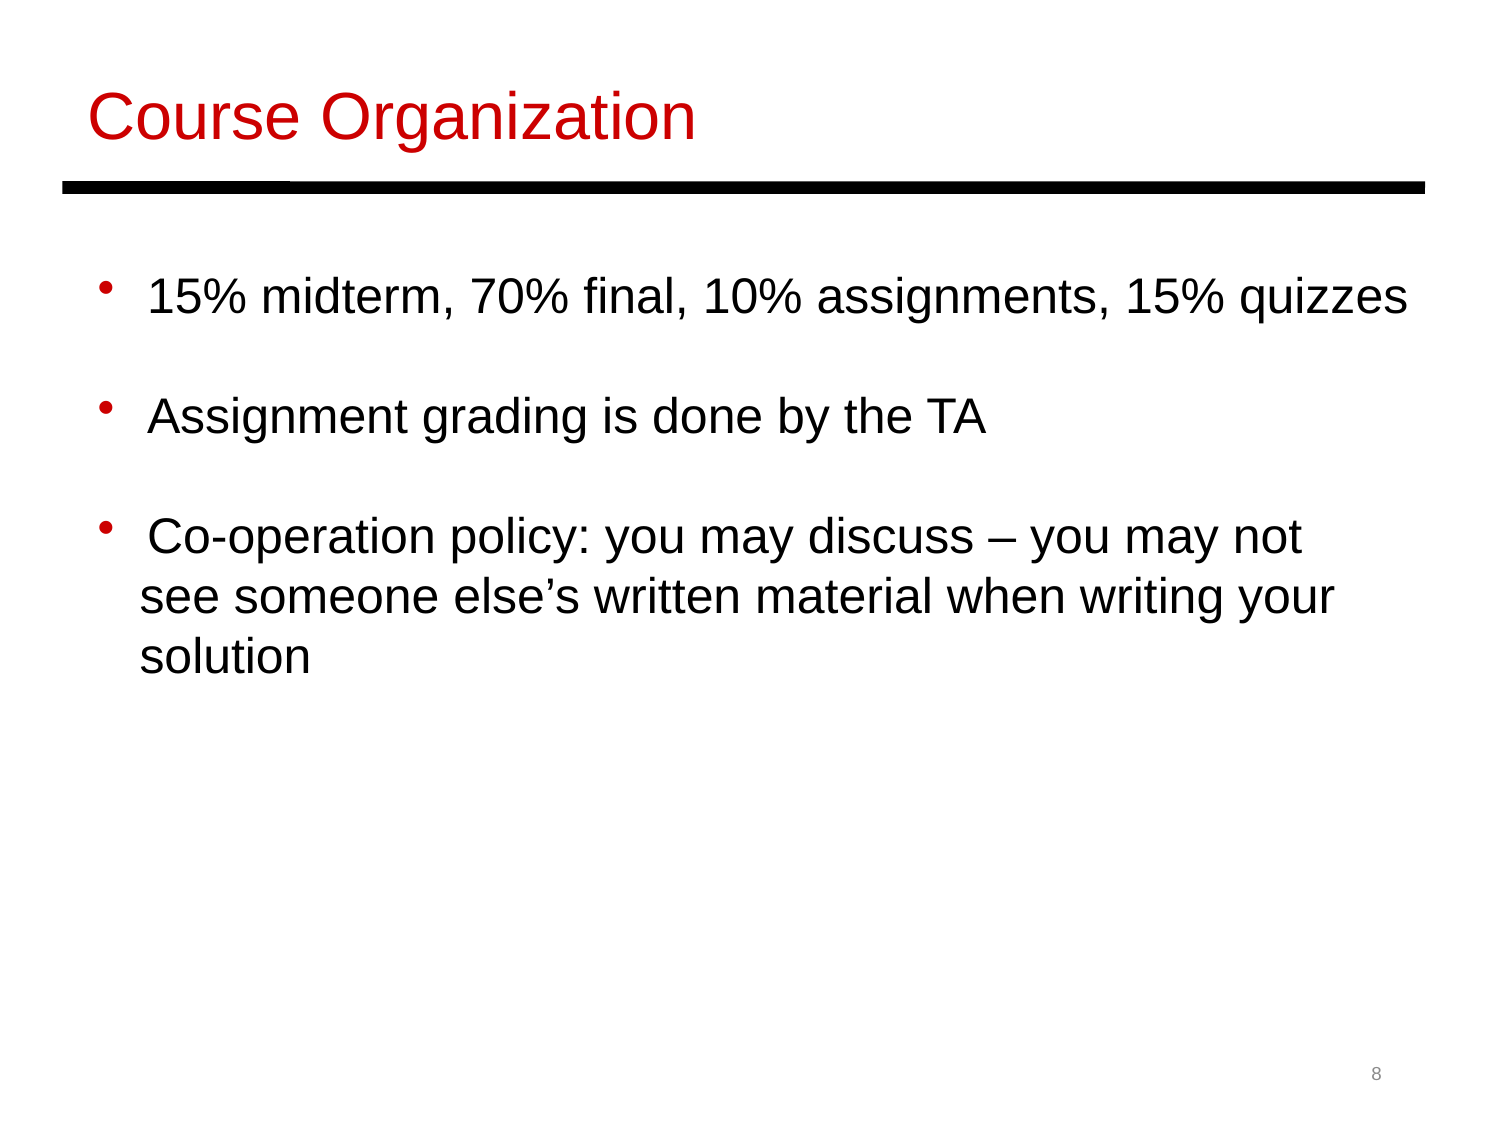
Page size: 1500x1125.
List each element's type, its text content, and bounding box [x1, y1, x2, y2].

text_box 15% midterm, 70% final, 10% assignments, 15% quizzes Assignment grading is done by the TA Co-operation policy: you may discuss – you may not see someone else’s written material when writing your solution [82, 256, 1424, 752]
text_box Course Organization [72, 65, 714, 160]
slide_number 8 [1059, 1042, 1397, 1103]
